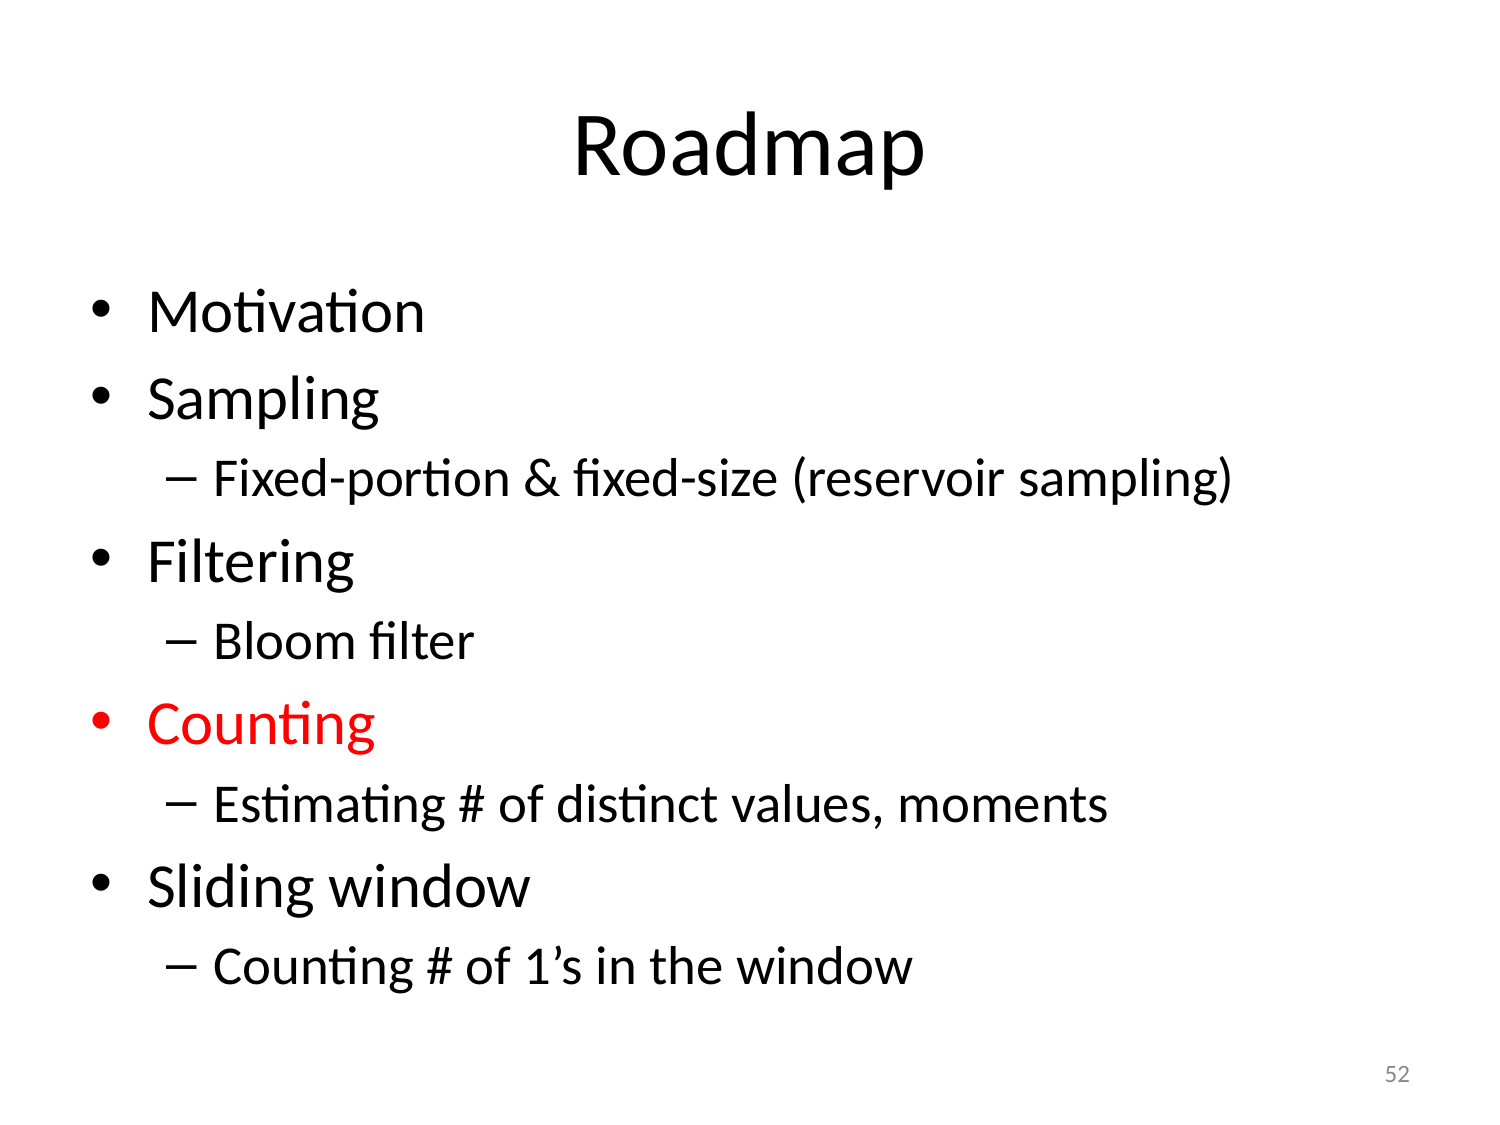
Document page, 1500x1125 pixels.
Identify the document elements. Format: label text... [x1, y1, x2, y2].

slide_number ‹#› [1074, 1042, 1425, 1103]
title Roadmap [75, 45, 1425, 233]
list Motivation Sampling Fixed-portion & fixed-size (reservoir sampling) Filtering Bloom filter Counting Estimating # of distinct values, moments Sliding window Counting # of 1’s in the window [75, 262, 1425, 1005]
